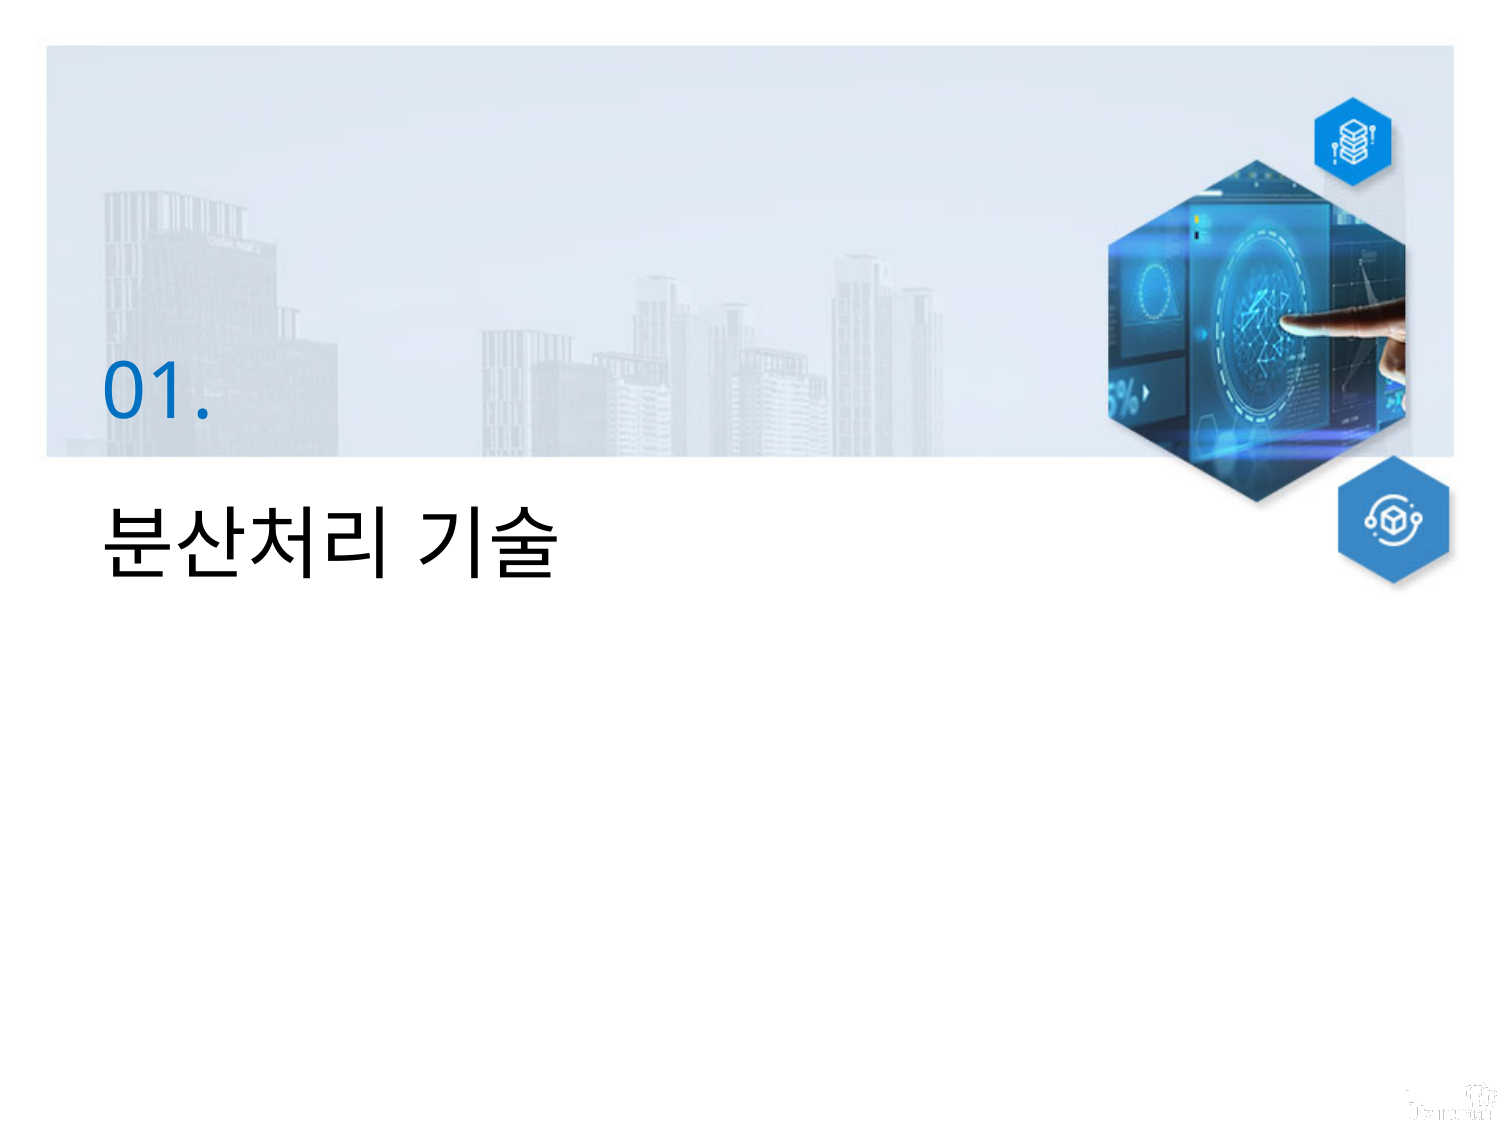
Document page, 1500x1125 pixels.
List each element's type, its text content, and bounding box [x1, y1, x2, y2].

text_box 분산처리 기술 [86, 485, 1387, 567]
text_box 01. [86, 331, 265, 486]
picture [0, 0, 1500, 1125]
